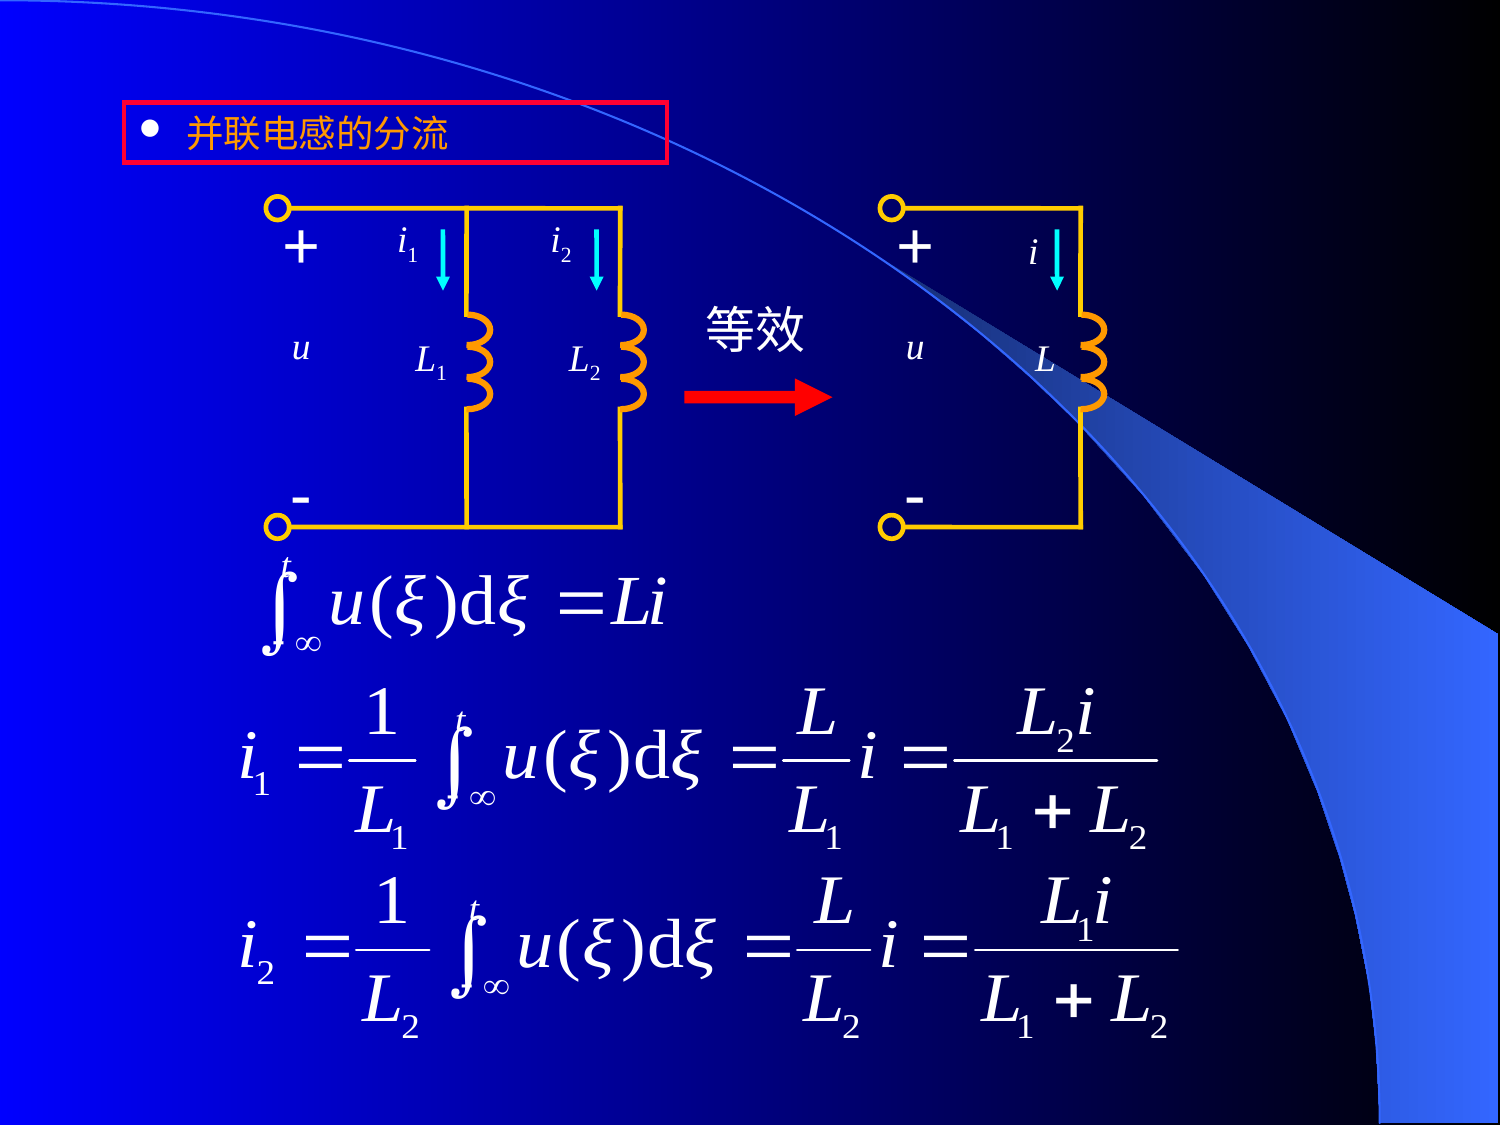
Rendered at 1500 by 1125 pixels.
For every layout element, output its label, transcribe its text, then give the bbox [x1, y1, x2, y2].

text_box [229, 668, 1165, 857]
text_box 并联电感的分流 [123, 102, 668, 163]
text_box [229, 857, 1186, 1049]
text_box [655, 290, 857, 398]
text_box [241, 538, 676, 662]
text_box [855, 196, 1105, 540]
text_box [241, 196, 645, 540]
